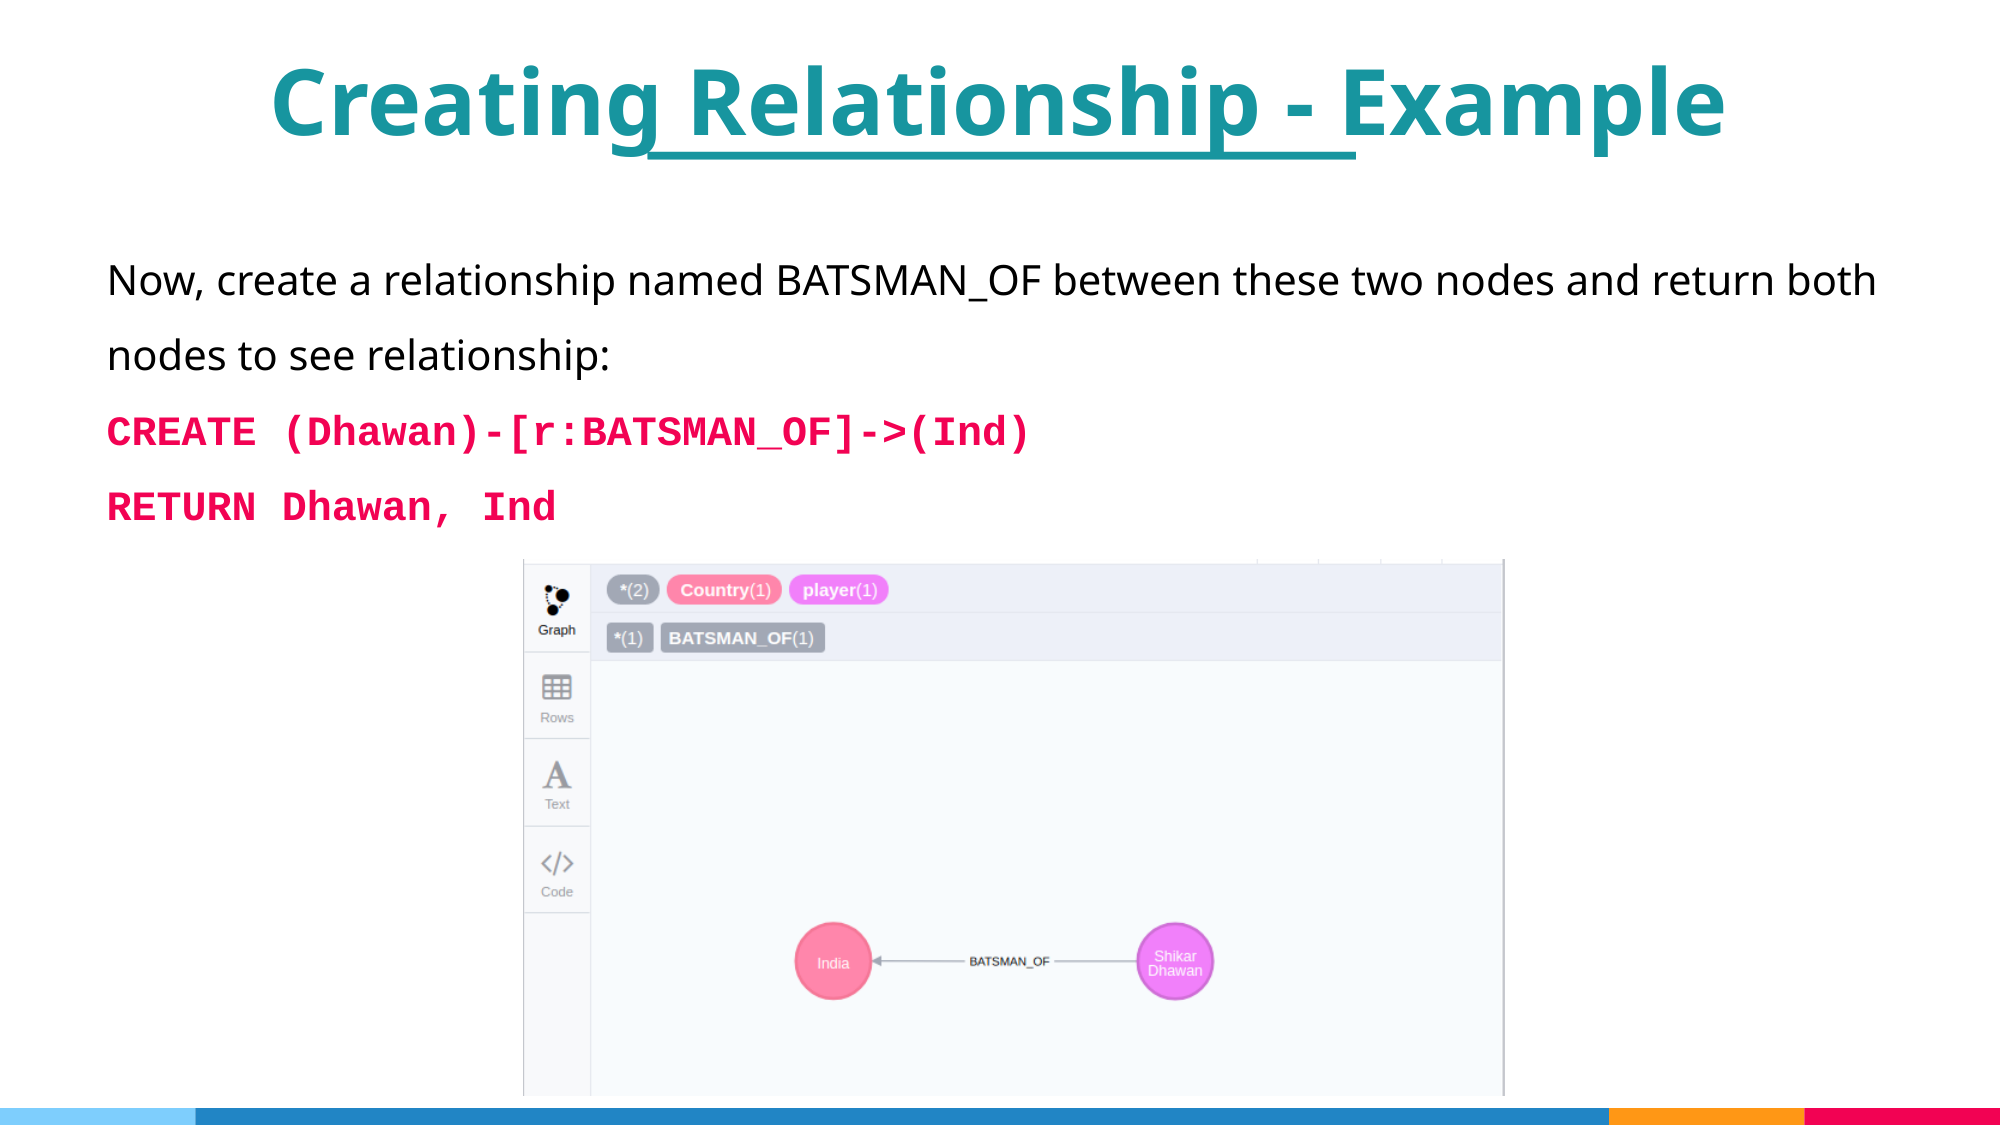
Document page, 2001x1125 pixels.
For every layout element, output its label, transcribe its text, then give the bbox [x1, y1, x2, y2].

text_box Now, create a relationship named BATSMAN_OF between these two nodes and return both nodes to see relationship: CREATE (Dhawan)-[r:BATSMAN_OF]->(Ind) RETURN Dhawan, Ind [91, 221, 1906, 515]
picture [522, 559, 1506, 1096]
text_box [140, 39, 1859, 160]
